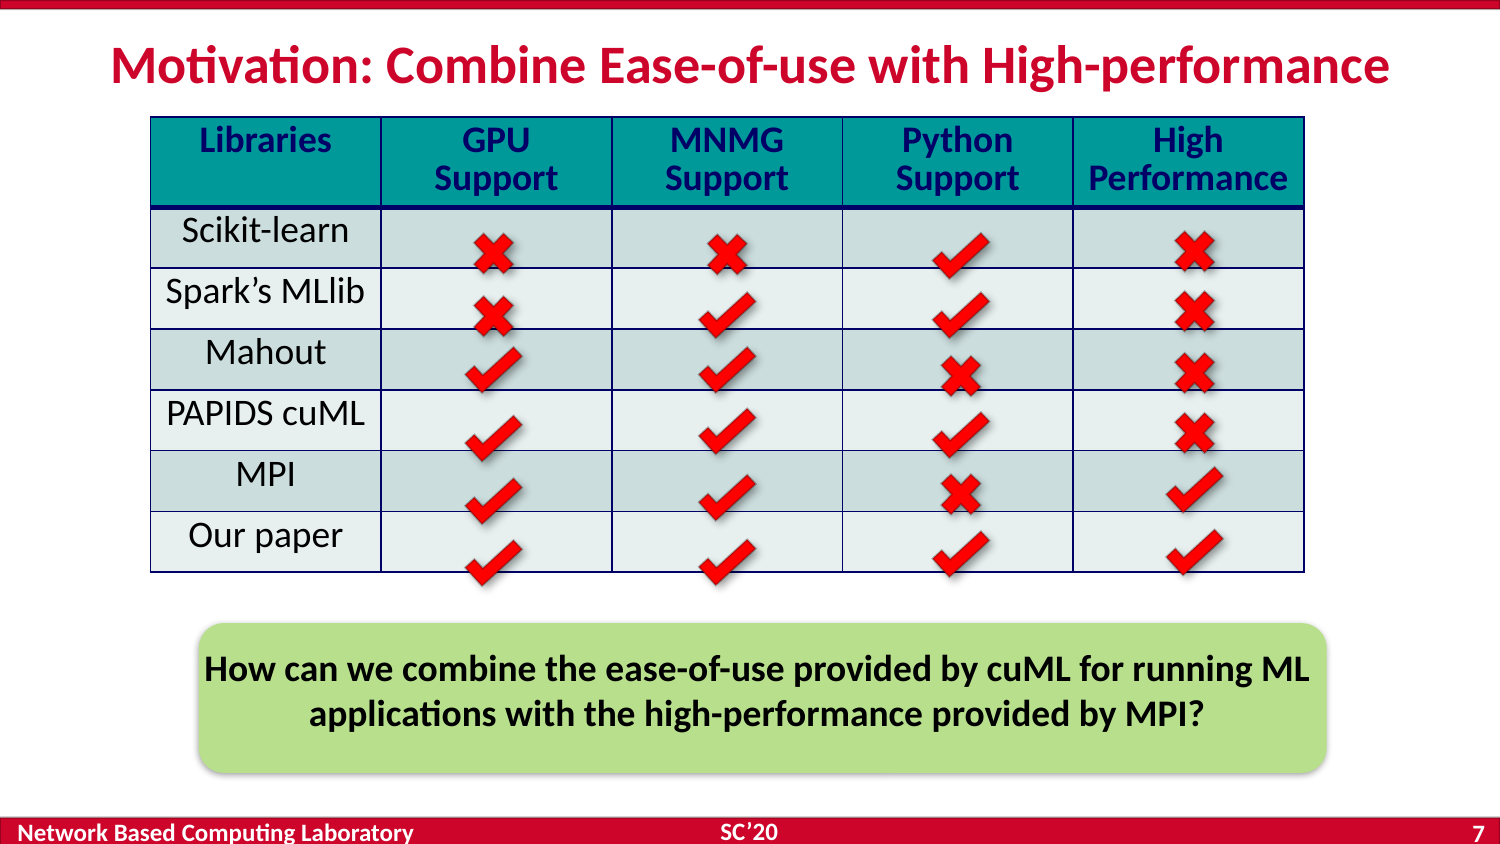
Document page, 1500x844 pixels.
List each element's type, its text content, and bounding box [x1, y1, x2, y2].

text_box [465, 540, 522, 586]
title Motivation: Combine Ease-of-use with High-performance [95, 21, 1424, 117]
table_cell [504, 330, 611, 389]
text_box [1166, 467, 1223, 513]
table_cell [613, 451, 842, 511]
table_cell [843, 391, 1072, 450]
table_cell [843, 269, 1072, 328]
table_cell [382, 210, 611, 267]
text_box [1166, 529, 1223, 576]
text_box [941, 474, 981, 515]
table_cell [1074, 330, 1303, 389]
text_box [941, 356, 981, 397]
text_box [1175, 353, 1215, 394]
text_box [1175, 291, 1215, 332]
text_box [698, 474, 756, 521]
text_box [932, 531, 990, 577]
table_cell [843, 512, 1072, 571]
table_header GPU Support [382, 118, 611, 205]
table_cell [843, 451, 1072, 511]
text_box [465, 347, 522, 393]
text_box [698, 292, 756, 339]
table_cell Our paper [151, 512, 380, 571]
table_header High Performance [1074, 118, 1303, 205]
text_box [474, 296, 514, 337]
text_box [465, 478, 522, 525]
text_box [465, 415, 522, 462]
table_cell [843, 210, 1072, 267]
table_cell [843, 330, 1072, 389]
table_header MNMG Support [613, 118, 842, 205]
text_box [932, 233, 990, 279]
text_box [932, 412, 990, 458]
table_cell PAPIDS cuML [151, 391, 380, 450]
text_box How can we combine the ease-of-use provided by cuML for running ML applications with the high-performance provided by MPI? [167, 599, 1348, 779]
table_cell [382, 269, 611, 328]
table_cell [382, 451, 611, 511]
table_cell [613, 330, 842, 389]
table_cell [1074, 210, 1303, 267]
table_cell [613, 269, 842, 328]
table_header Libraries [151, 118, 380, 205]
table_cell [382, 512, 611, 571]
text_box [932, 292, 990, 339]
table_cell MPI [151, 451, 380, 511]
text_box [698, 347, 756, 393]
table_cell [613, 512, 842, 571]
table_cell [382, 391, 611, 450]
table_cell Mahout [151, 330, 380, 389]
text_box [1175, 413, 1215, 454]
table_cell [1074, 451, 1303, 511]
table_cell Spark’s MLlib [151, 269, 380, 328]
table_cell [613, 210, 842, 267]
table_cell [382, 330, 511, 389]
text_box [698, 408, 756, 455]
table_cell [1074, 269, 1303, 328]
table_header Python Support [843, 118, 1072, 205]
table_cell [613, 391, 842, 450]
table_cell Scikit-learn [151, 210, 380, 267]
text_box [1175, 231, 1215, 272]
text_box [698, 539, 756, 586]
text_box [474, 233, 514, 274]
table_cell [1074, 391, 1303, 450]
table_cell [1074, 512, 1303, 571]
text_box [707, 234, 747, 275]
